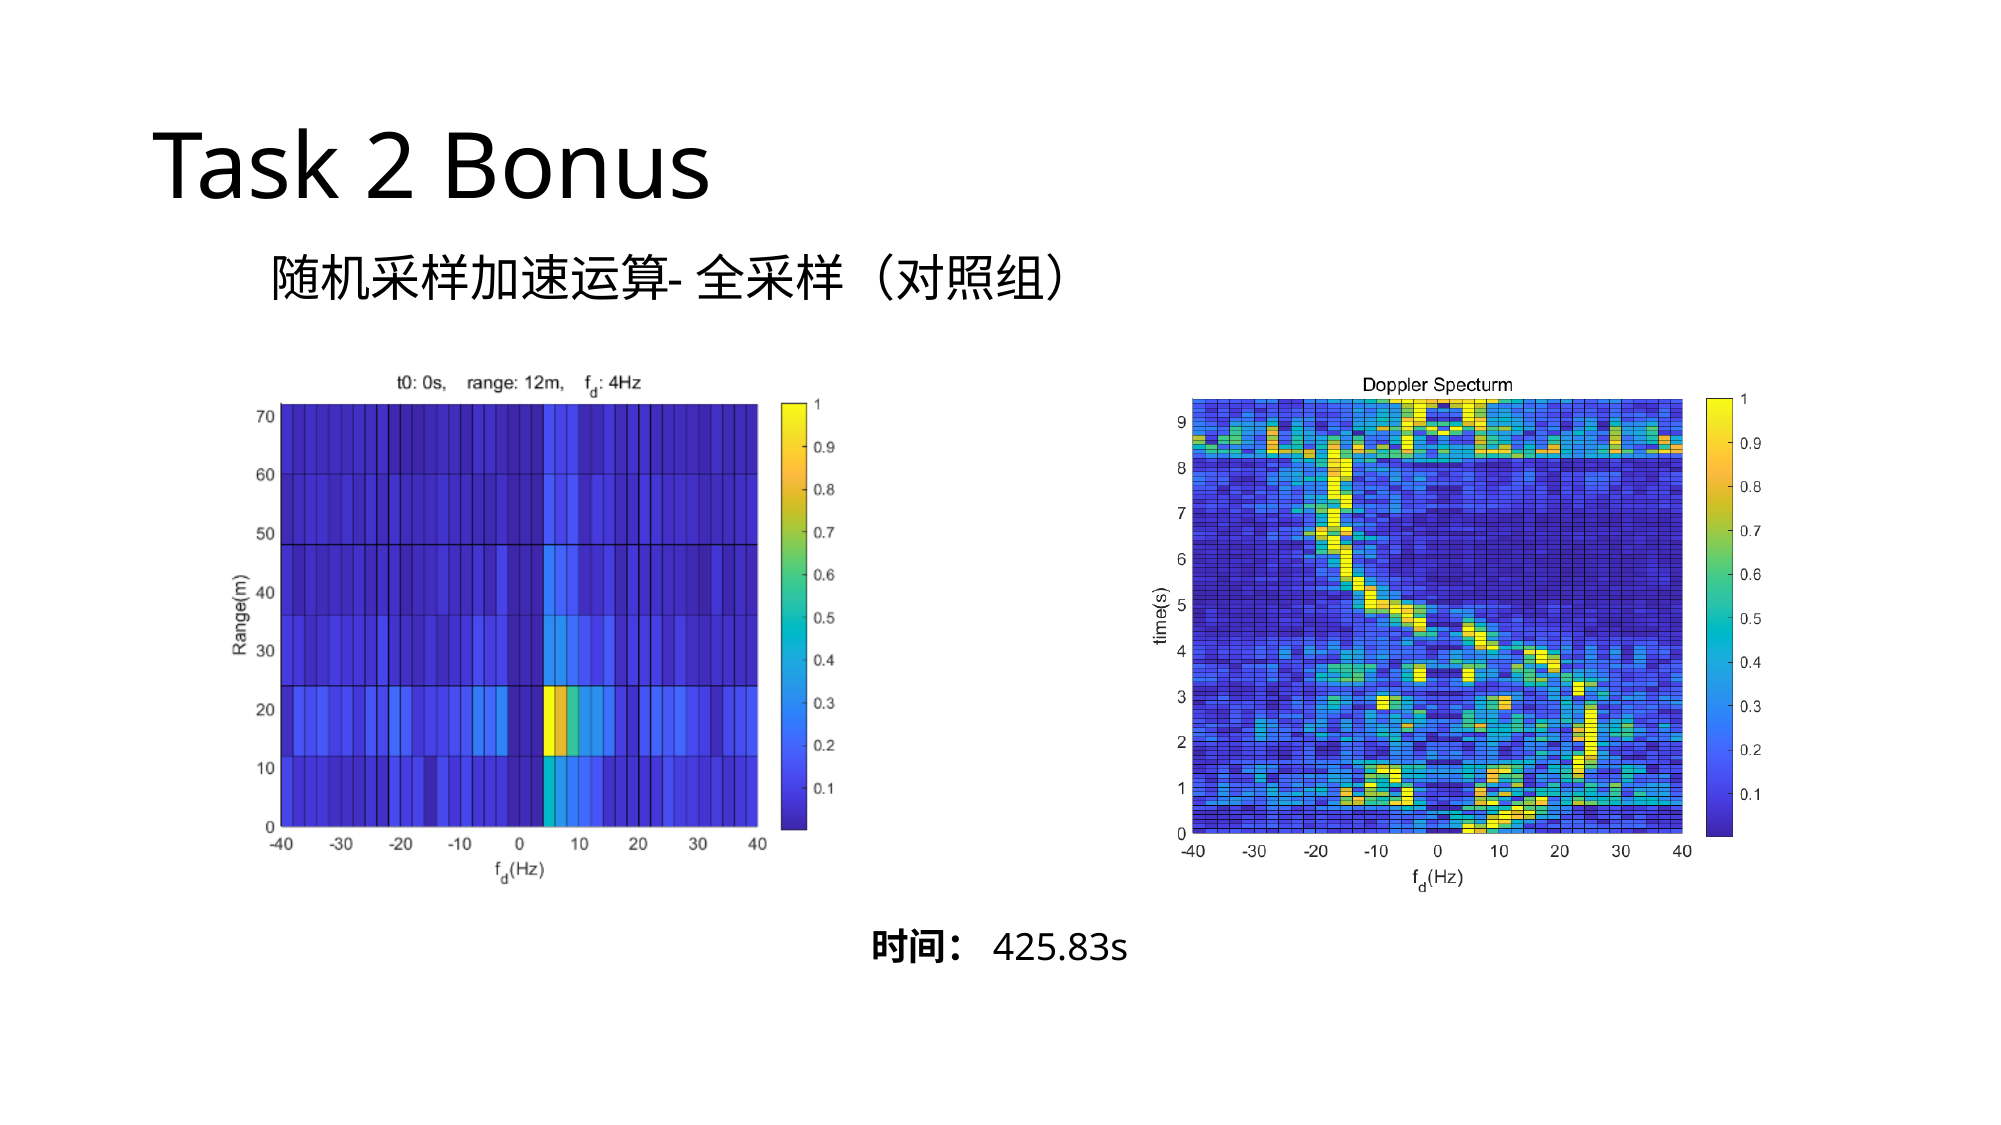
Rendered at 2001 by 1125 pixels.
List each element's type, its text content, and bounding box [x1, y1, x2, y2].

text_box -全采样（对照组） [652, 239, 1111, 315]
title Task 2 Bonus [137, 59, 1863, 278]
text_box 时间：425.83s [856, 915, 1144, 976]
picture [1110, 357, 1828, 896]
picture [202, 365, 900, 889]
text_box 随机采样加速运算 [255, 239, 652, 315]
